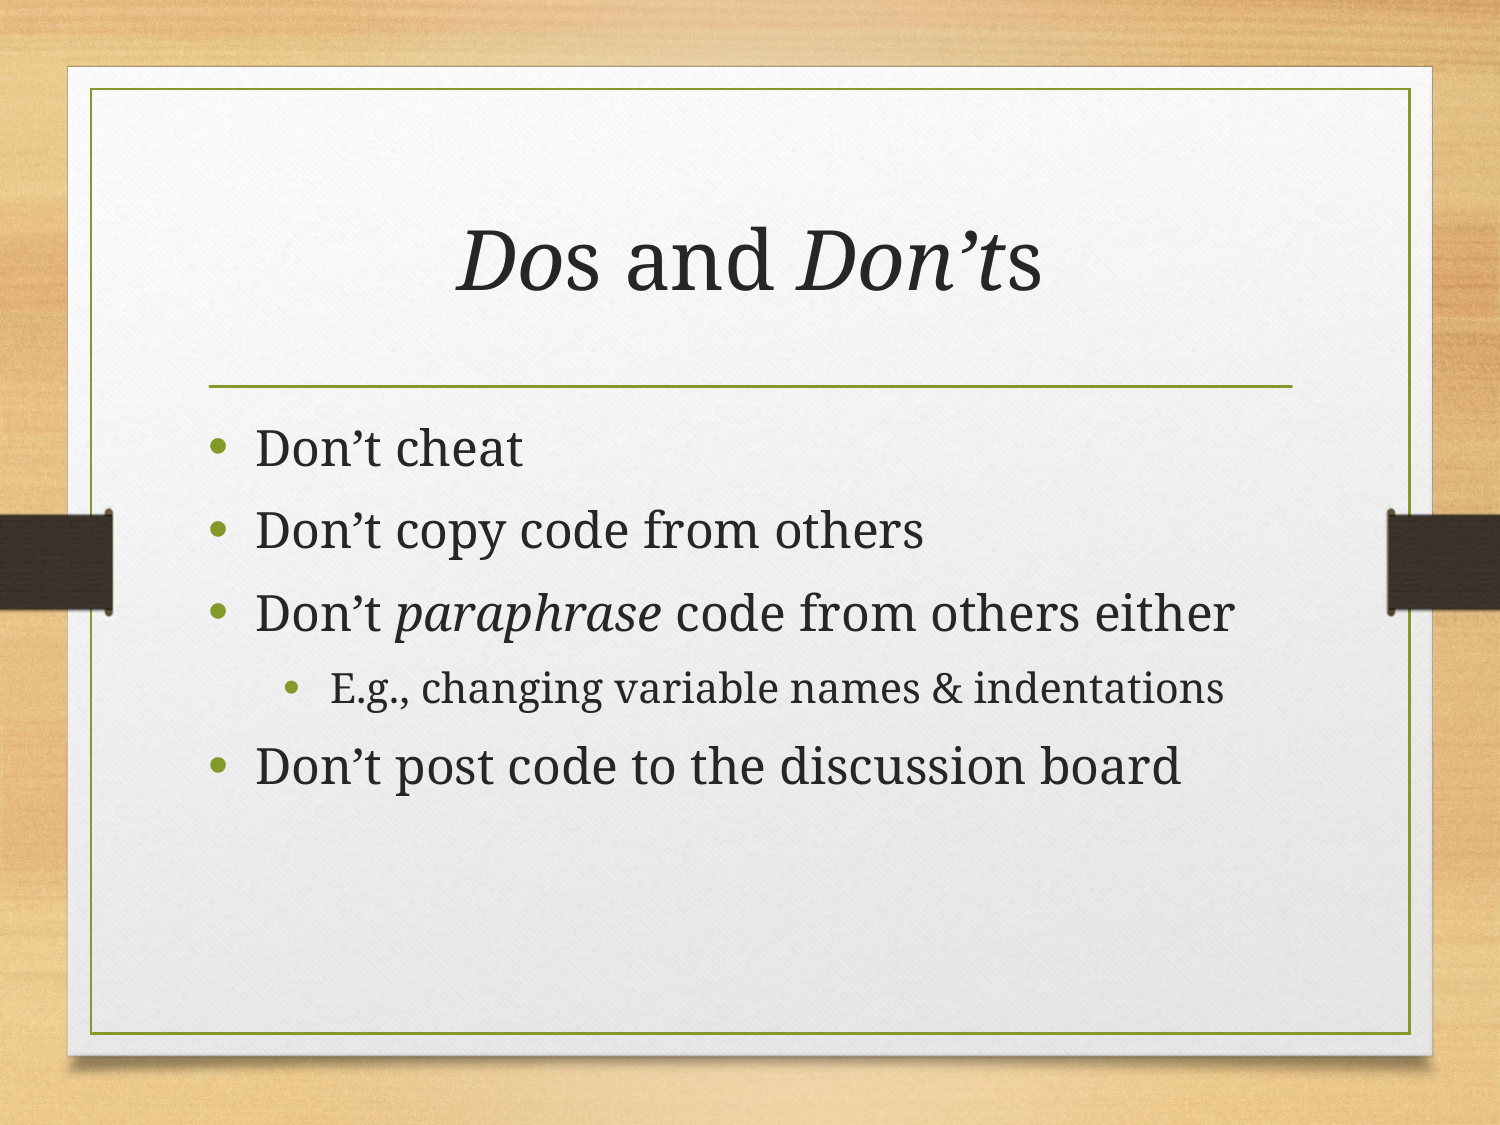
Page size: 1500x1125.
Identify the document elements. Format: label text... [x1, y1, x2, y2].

list Don’t cheat Don’t copy code from others Don’t paraphrase code from others either E.g., changing variable names & indentations Don’t post code to the discussion board [193, 408, 1309, 974]
picture [0, 0, 1500, 1125]
title Dos and Don’ts [193, 150, 1309, 365]
